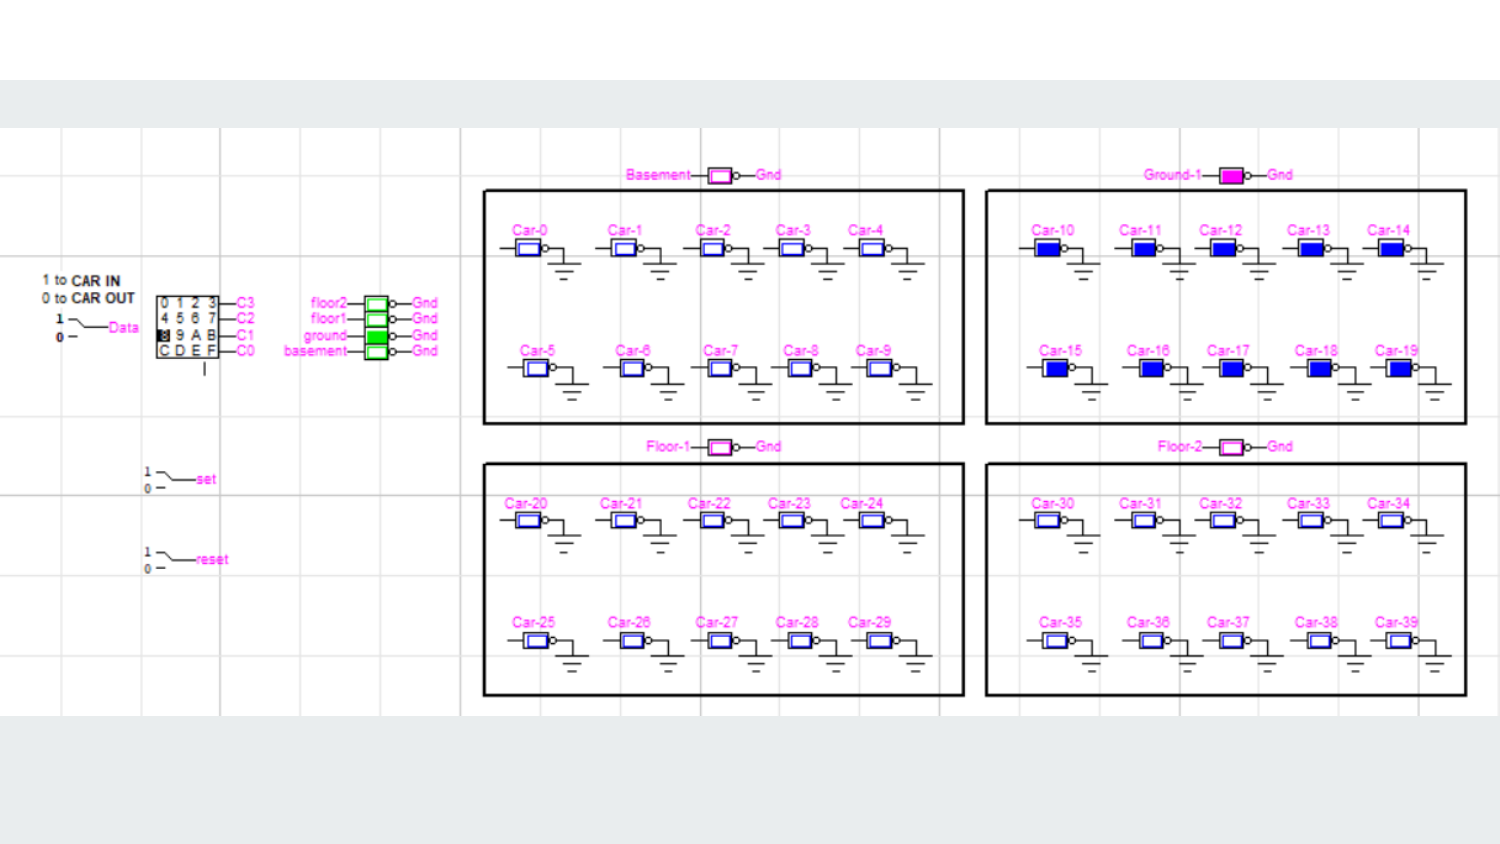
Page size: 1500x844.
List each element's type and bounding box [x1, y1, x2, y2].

picture [0, 128, 1500, 716]
